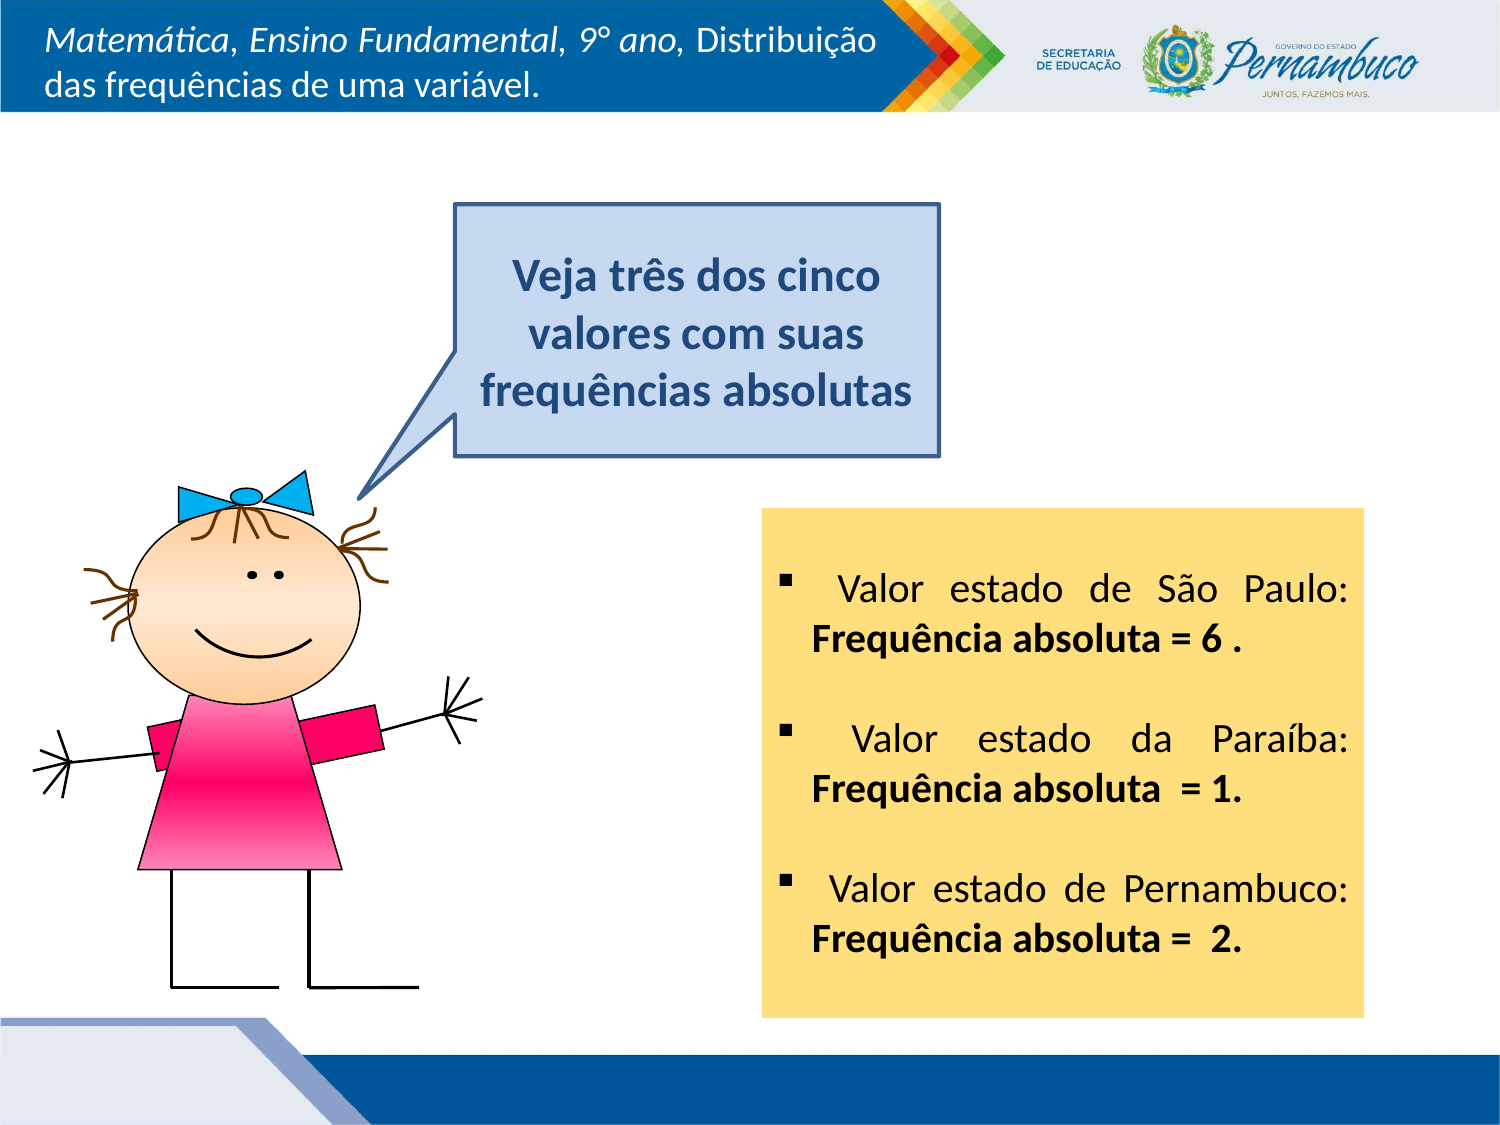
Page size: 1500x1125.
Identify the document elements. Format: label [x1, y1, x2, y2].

picture [0, 0, 1500, 1125]
text_box [170, 878, 420, 988]
text_box [29, 479, 491, 870]
